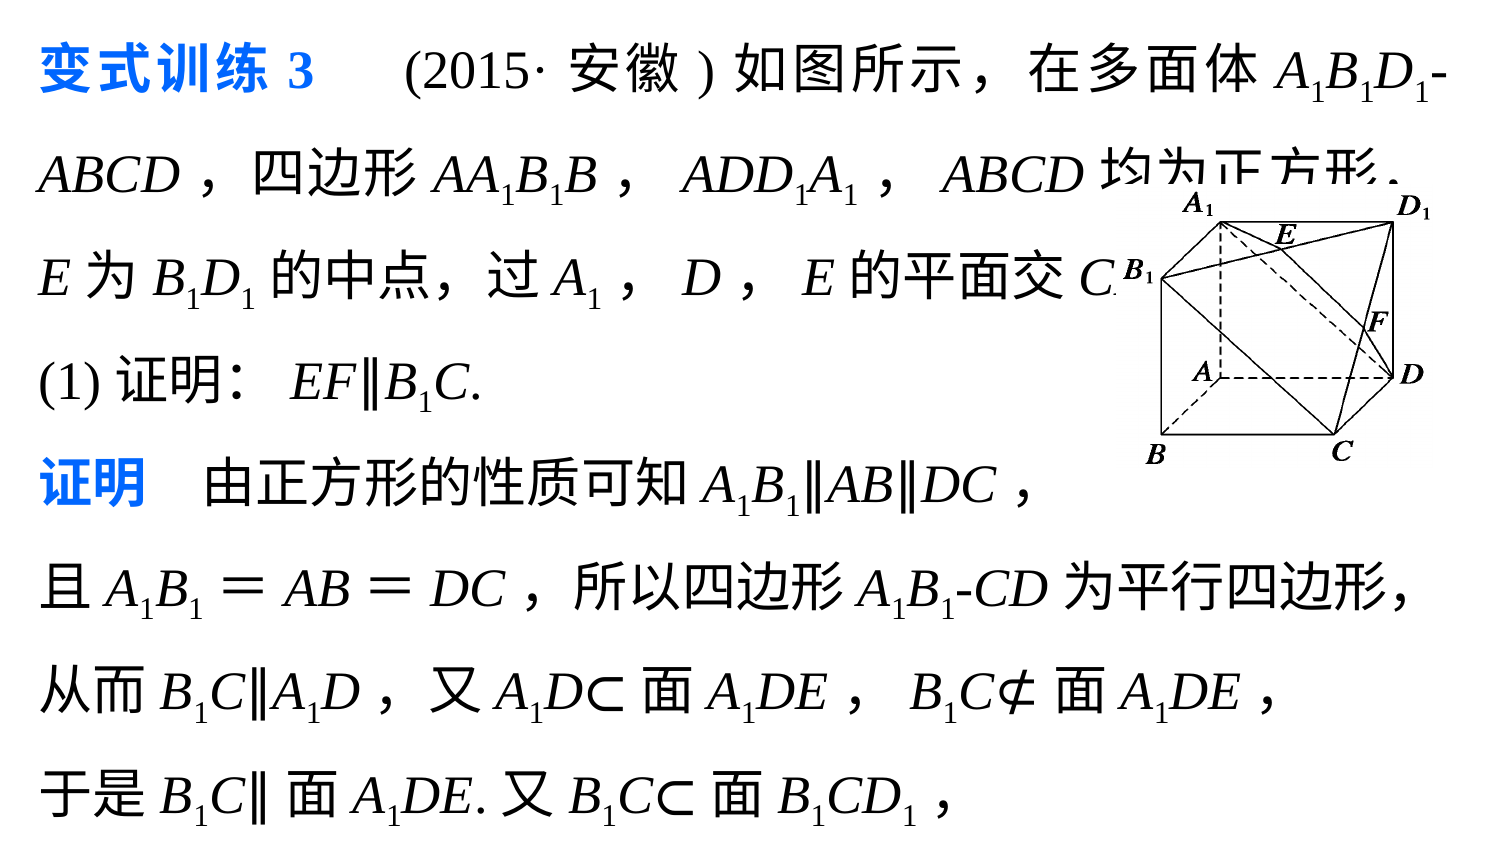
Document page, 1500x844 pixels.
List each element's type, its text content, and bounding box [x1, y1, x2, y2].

text_box 变式训练3 (2015·安徽)如图所示，在多面体A1B1D1­-ABCD，四边形AA1B1B，ADD1A1，ABCD均为正方形，E为B1D1的中点，过A1，D，E的平面交CD1于F. (1)证明：EF∥B1C. 证明 由正方形的性质可知A1B1∥AB∥DC， 且A1B1＝AB＝DC，所以四边形A1B1-CD为平行四边形， 从而B1C∥A1D，又A1D⊂面A1DE，B1C⊄面A1DE， 于是B1C∥面A1DE.又B1C⊂面B1CD1， 面A1DE∩面B1CD1＝EF，所以EF∥B1C. [23, 0, 1463, 844]
picture [1115, 184, 1434, 468]
